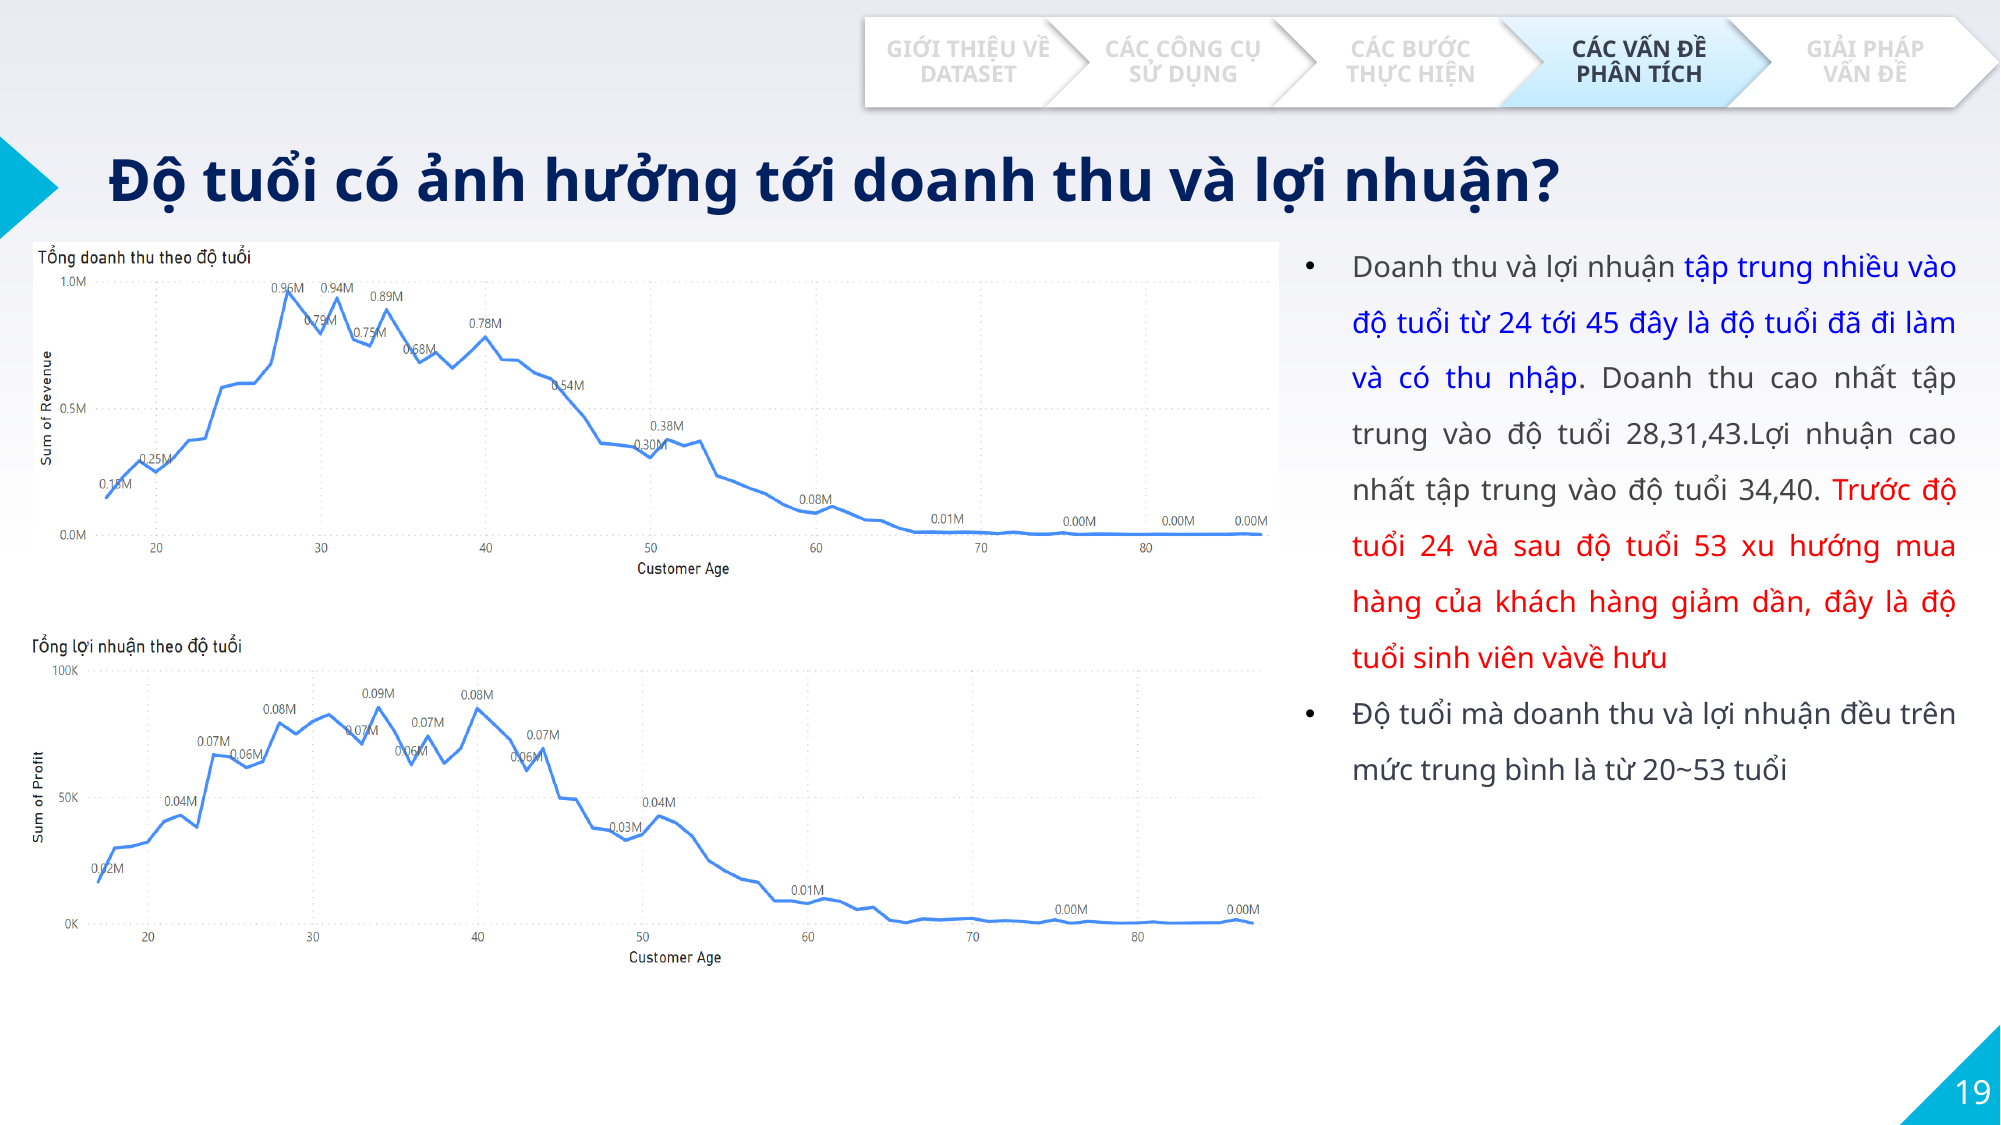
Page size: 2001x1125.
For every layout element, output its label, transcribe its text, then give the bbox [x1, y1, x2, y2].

picture [33, 241, 1280, 972]
slide_number 19 [1891, 1014, 1992, 1117]
text_box Độ tuổi có ảnh hưởng tới doanh thu và lợi nhuận? [88, 136, 1727, 233]
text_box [864, 0, 2000, 137]
text_box Doanh thu và lợi nhuận tập trung nhiều vào độ tuổi từ 24 tới 45 đây là độ tuổi đã đi làm và có thu nhập. Doanh thu cao nhất tập trung vào độ tuổi 28,31,43.Lợi nhuận cao nhất tập trung vào độ tuổi 34,40. Trước độ tuổi 24 và sau độ tuổi 53 xu hướng mua hàng của khách hàng giảm dần, đây là độ tuổi sinh viên vàvề hưu Độ tuổi mà doanh thu và lợi nhuận đều trên mức trung bình là từ 20~53 tuổi [1290, 219, 1973, 874]
